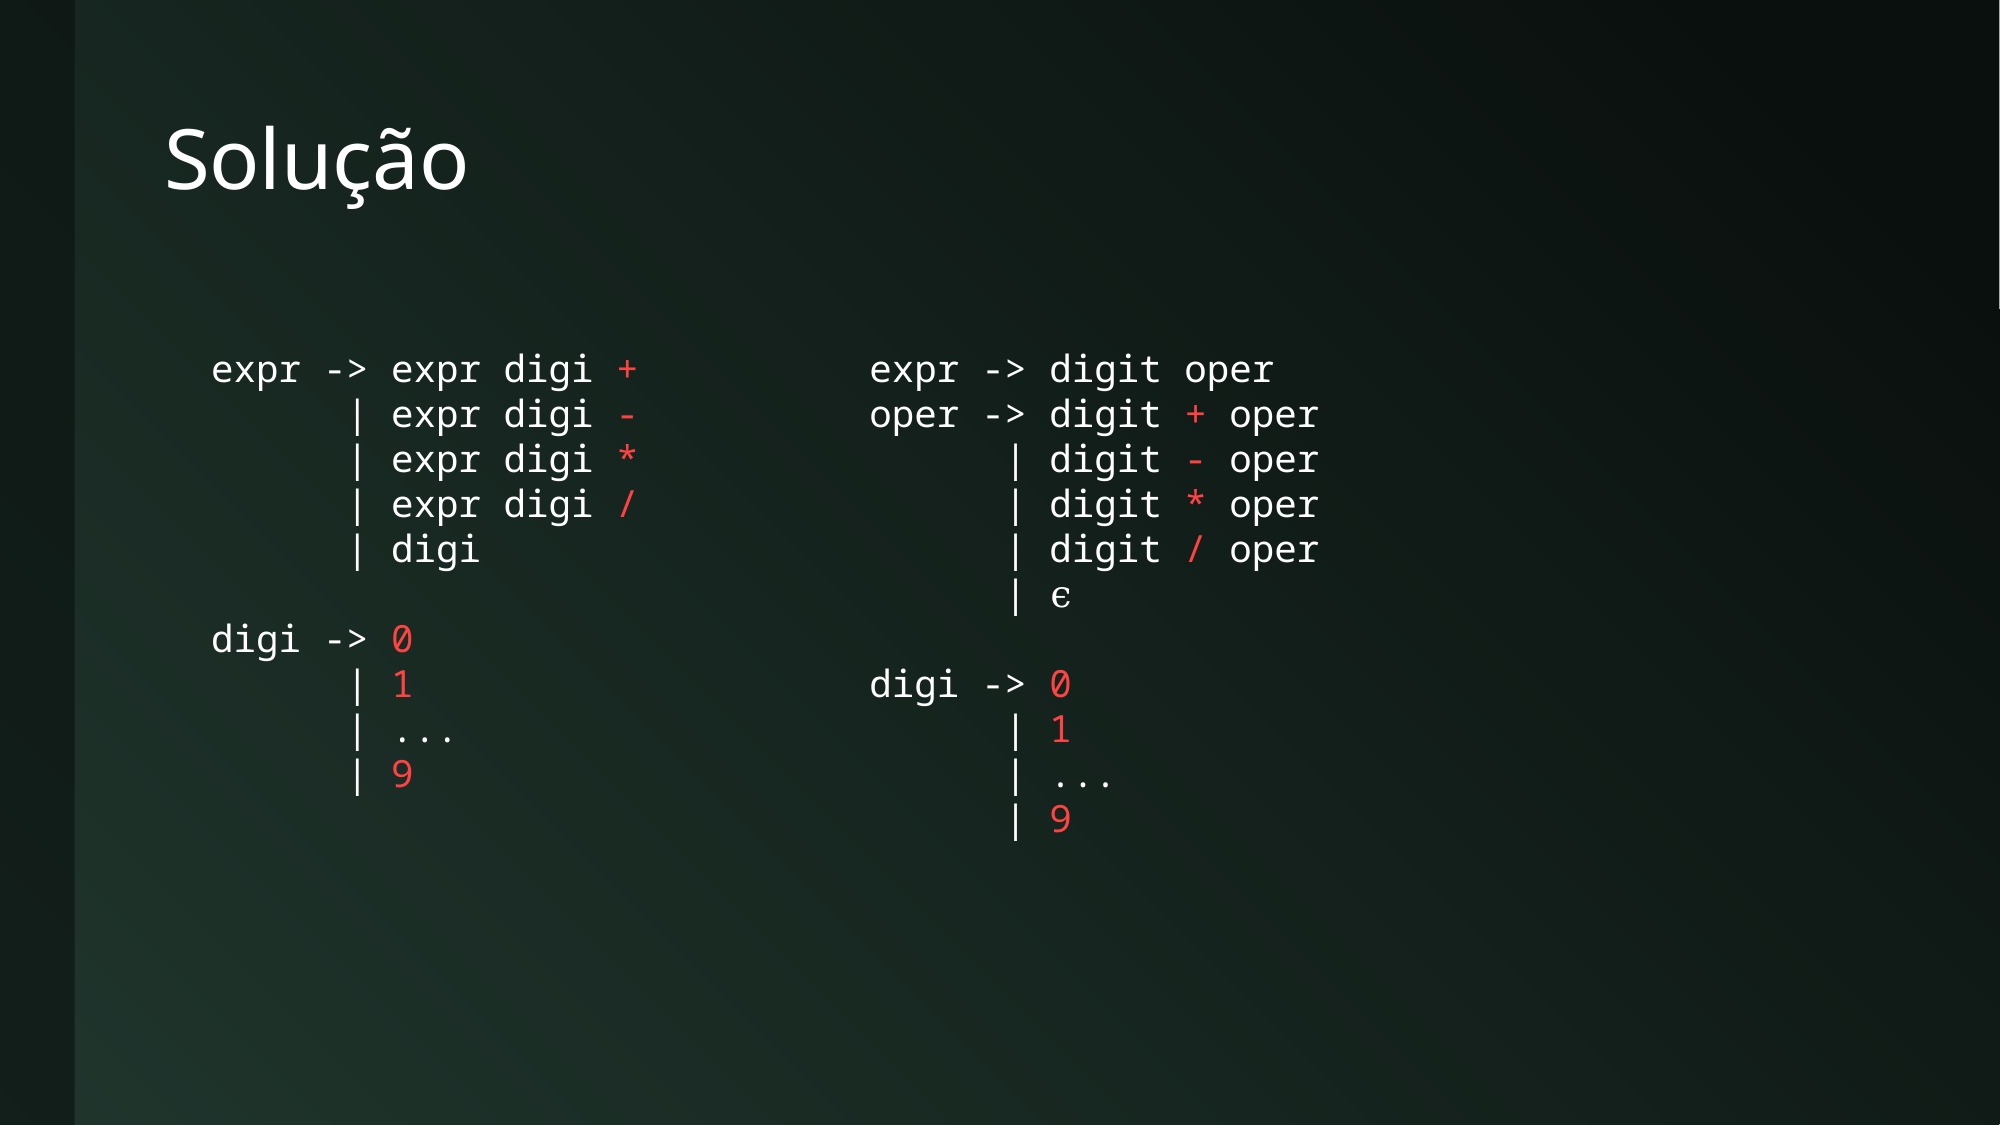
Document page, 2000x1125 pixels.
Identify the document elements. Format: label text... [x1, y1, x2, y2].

title Solução [149, 62, 1898, 263]
text_box expr -> digit oper oper -> digit + oper | digit - oper | digit * oper | digit / oper | ϵ digi -> 0 | 1 | ... | 9 [854, 337, 1343, 848]
text_box expr -> expr digi + | expr digi - | expr digi * | expr digi / | digi digi -> 0 | 1 | ... | 9 [196, 338, 669, 803]
